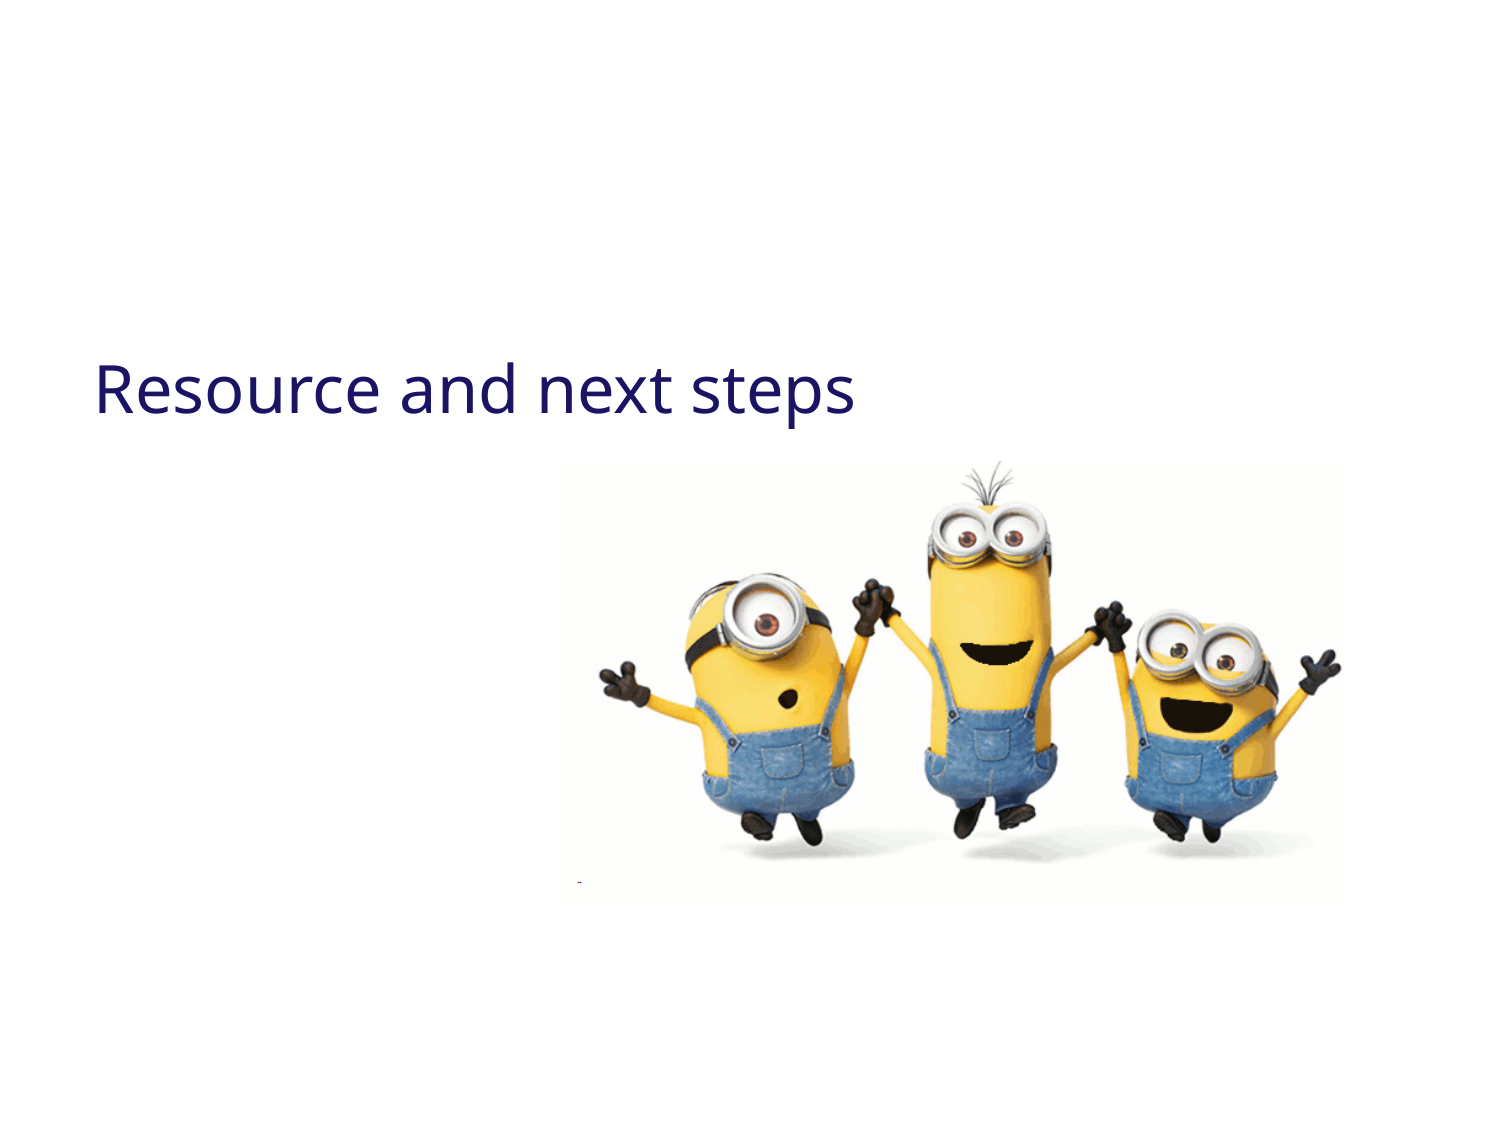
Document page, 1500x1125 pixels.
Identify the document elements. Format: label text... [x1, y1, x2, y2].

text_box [557, 461, 1345, 992]
title Resource and next steps [85, 291, 1027, 435]
